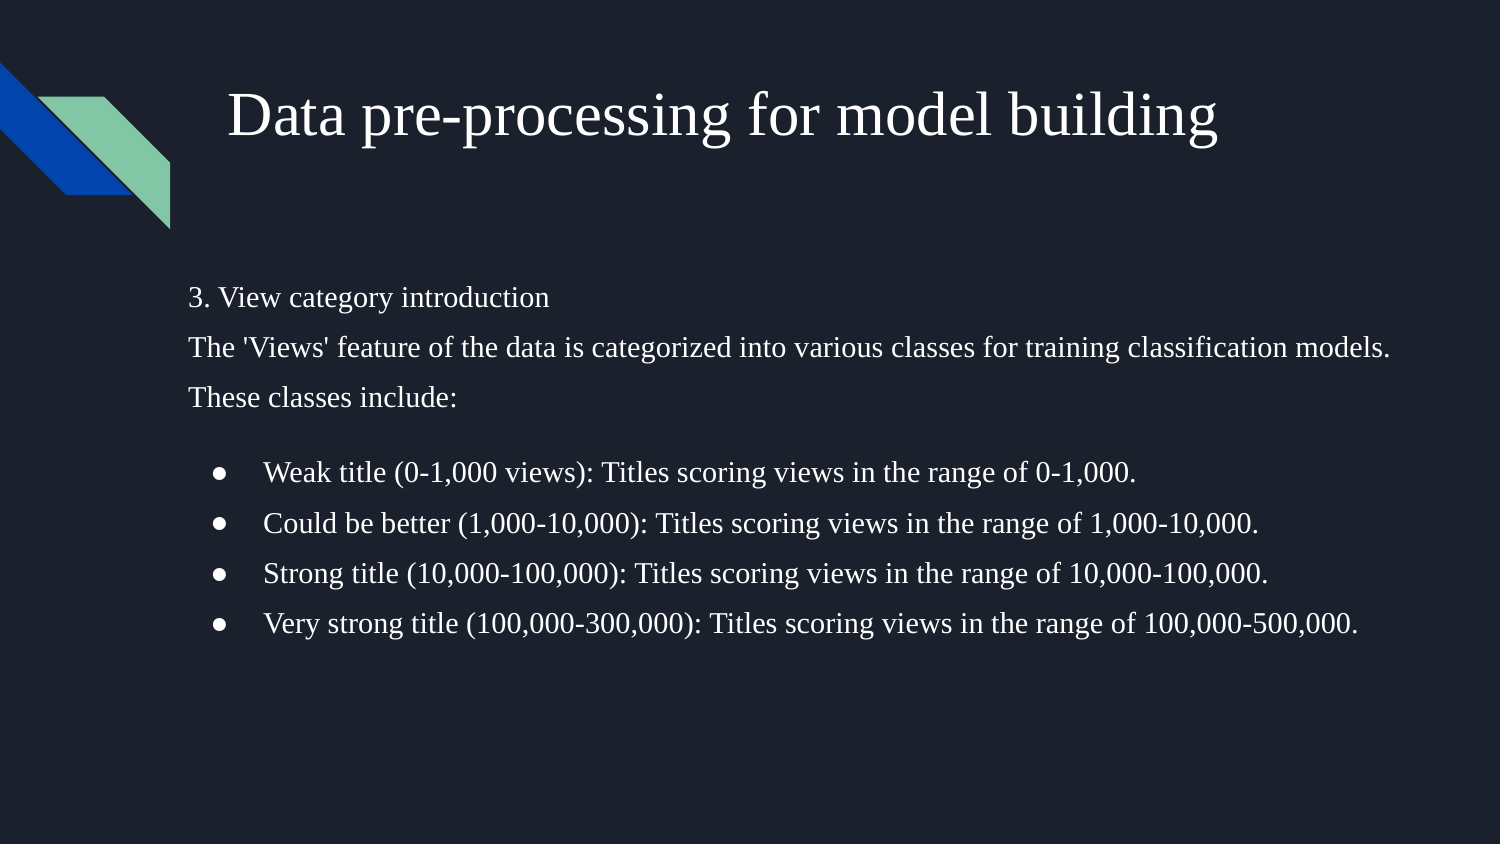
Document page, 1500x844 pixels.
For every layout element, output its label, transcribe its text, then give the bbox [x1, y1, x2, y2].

list 3. View category introduction The 'Views' feature of the data is categorized into various classes for training classification models. These classes include: Weak title (0-1,000 views): Titles scoring views in the range of 0-1,000. Could be better (1,000-10,000): Titles scoring views in the range of 1,000-10,000. Strong title (10,000-100,000): Titles scoring views in the range of 10,000-100,000. Very strong title (100,000-300,000): Titles scoring views in the range of 100,000-500,000. [173, 248, 1423, 768]
title Data pre-processing for model building [212, 64, 1368, 215]
